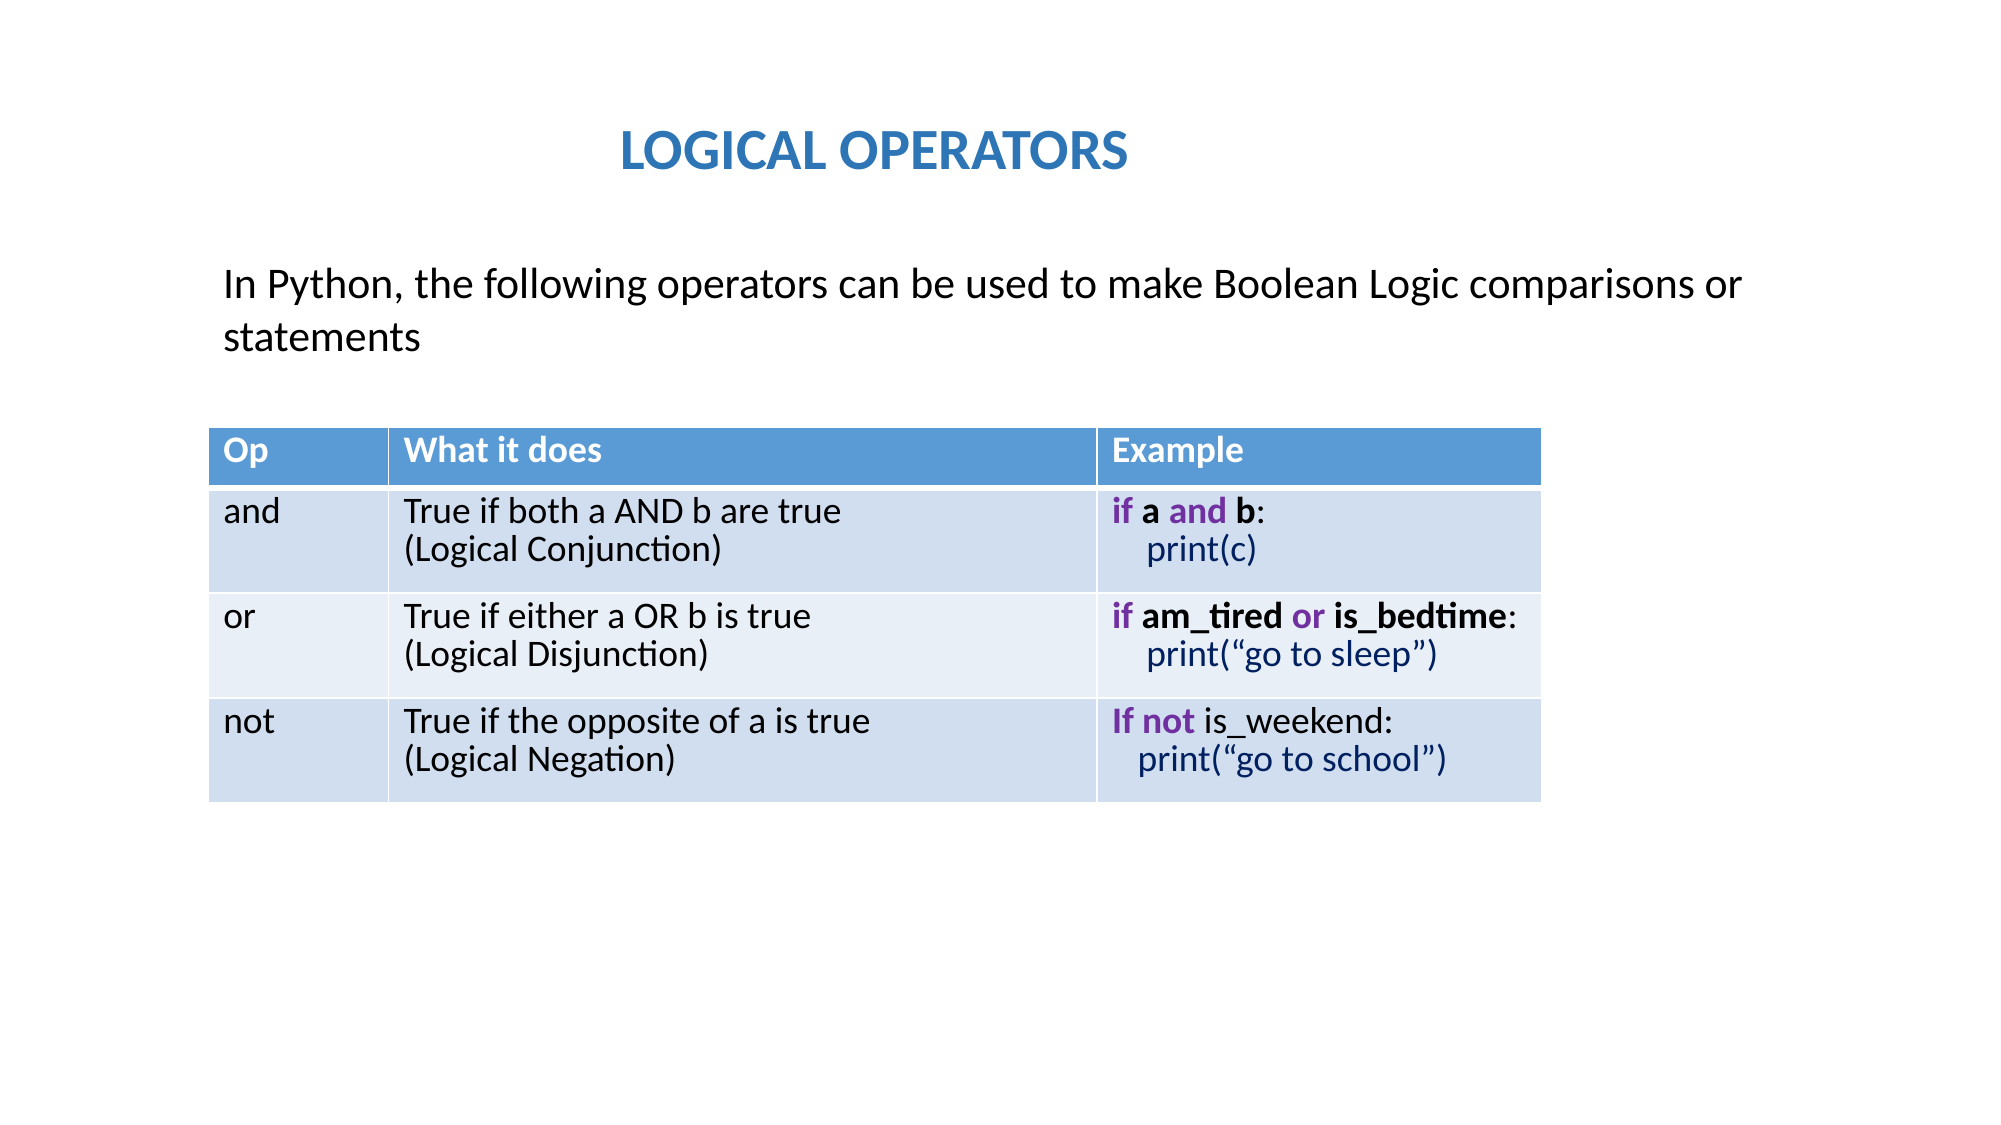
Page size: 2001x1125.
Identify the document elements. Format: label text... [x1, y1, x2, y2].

table_header Example [1098, 428, 1541, 485]
text_box LOGICAL OPERATORS [605, 103, 1145, 189]
table_header What it does [389, 428, 1096, 485]
table_cell if am_tired or is_bedtime: print(“go to sleep”) [1098, 594, 1541, 697]
table_cell if a and b: print(c) [1098, 491, 1541, 592]
table_cell If not is_weekend: print(“go to school”) [1098, 699, 1541, 802]
table_header Op [209, 428, 388, 485]
text_box In Python, the following operators can be used to make Boolean Logic comparisons or statements [208, 247, 1836, 368]
table_cell True if the opposite of a is true (Logical Negation) [389, 699, 1096, 802]
table_cell and [209, 491, 388, 592]
table_cell or [209, 594, 388, 697]
table_cell not [209, 699, 388, 802]
table_cell True if both a AND b are true (Logical Conjunction) [389, 491, 1096, 592]
table_cell True if either a OR b is true (Logical Disjunction) [389, 594, 1096, 697]
